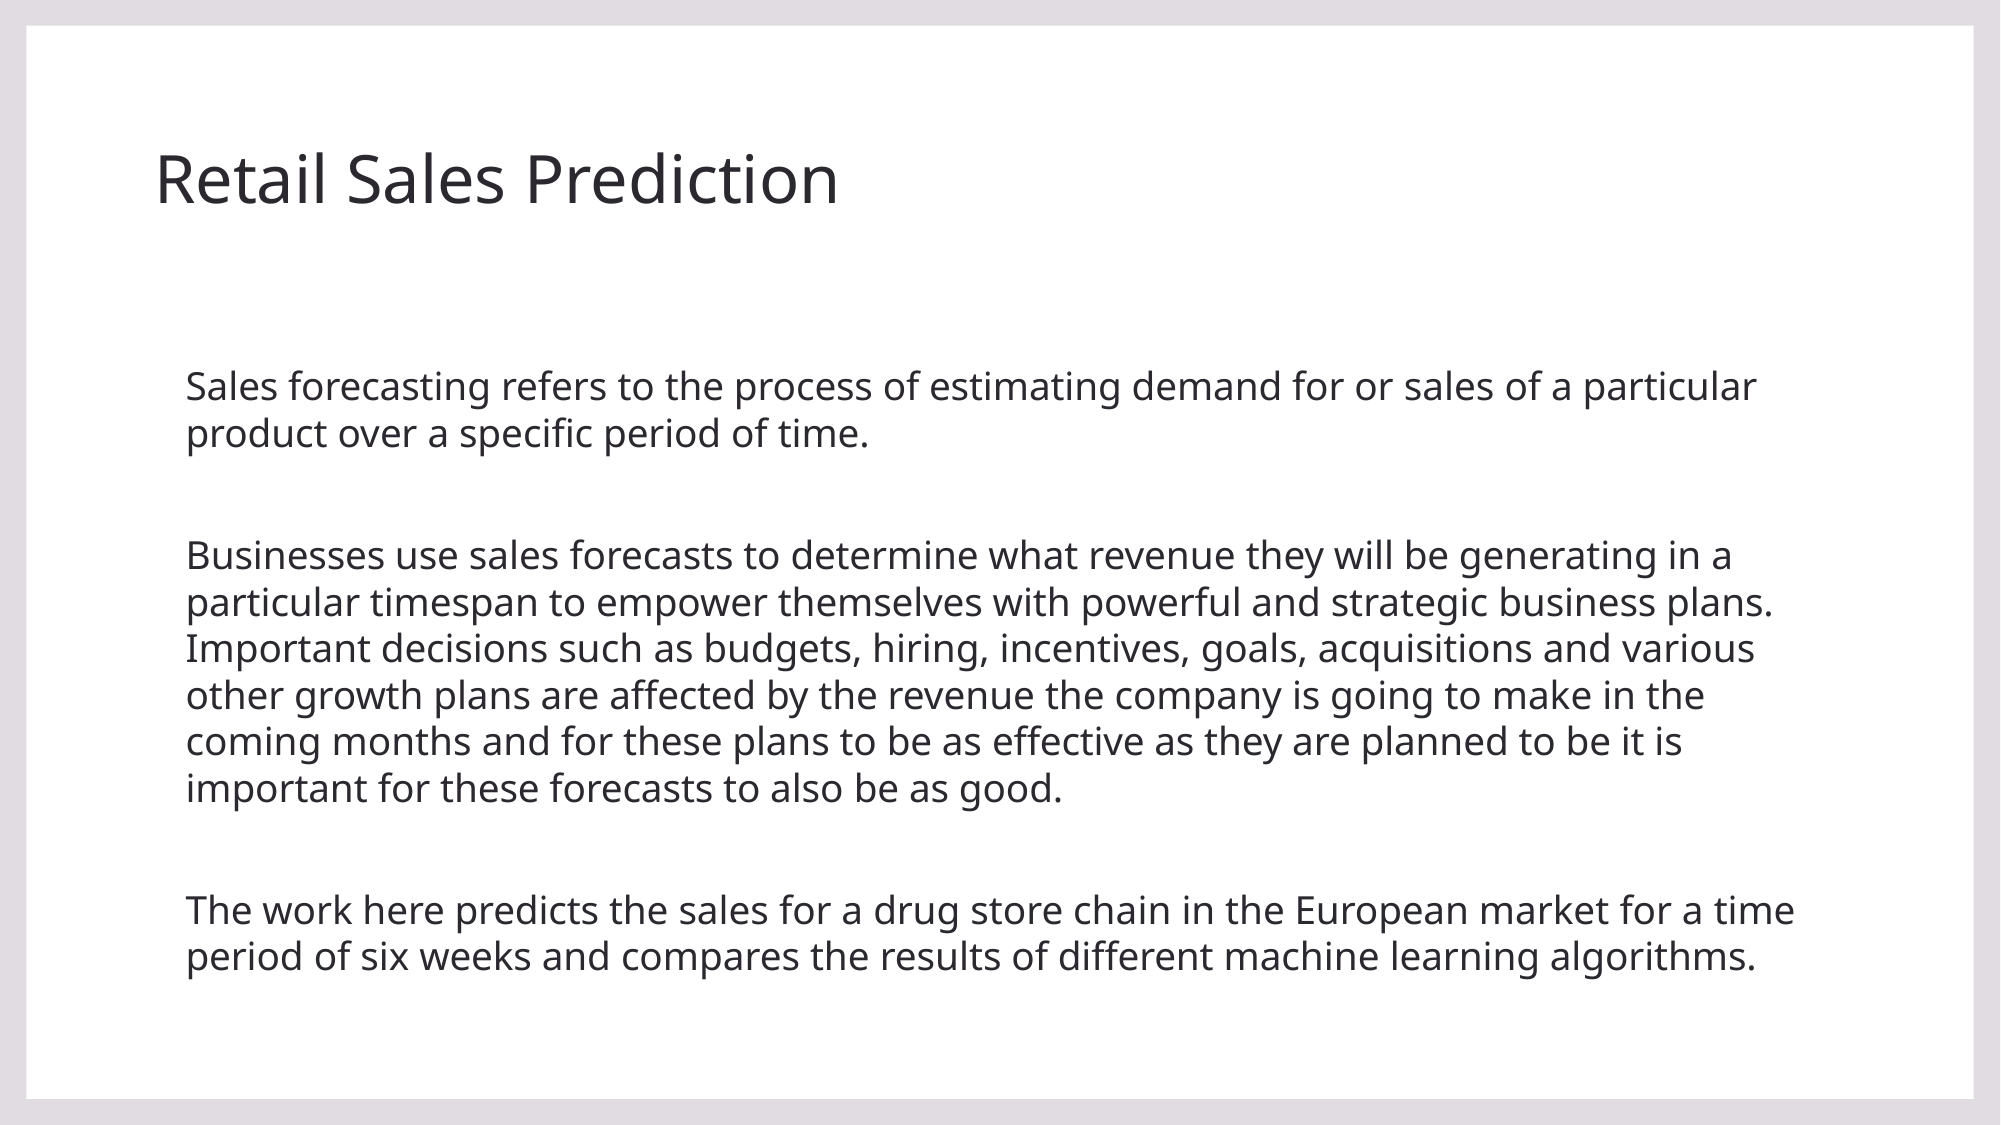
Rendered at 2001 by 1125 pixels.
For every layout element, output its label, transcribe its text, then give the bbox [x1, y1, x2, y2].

list Sales forecasting refers to the process of estimating demand for or sales of a particular product over a specific period of time. Businesses use sales forecasts to determine what revenue they will be generating in a particular timespan to empower themselves with powerful and strategic business plans. Important decisions such as budgets, hiring, incentives, goals, acquisitions and various other growth plans are affected by the revenue the company is going to make in the coming months and for these plans to be as effective as they are planned to be it is important for these forecasts to also be as good. The work here predicts the sales for a drug store chain in the European market for a time period of six weeks and compares the results of different machine learning algorithms. [168, 354, 1832, 1006]
title Retail Sales Prediction [139, 13, 1802, 225]
